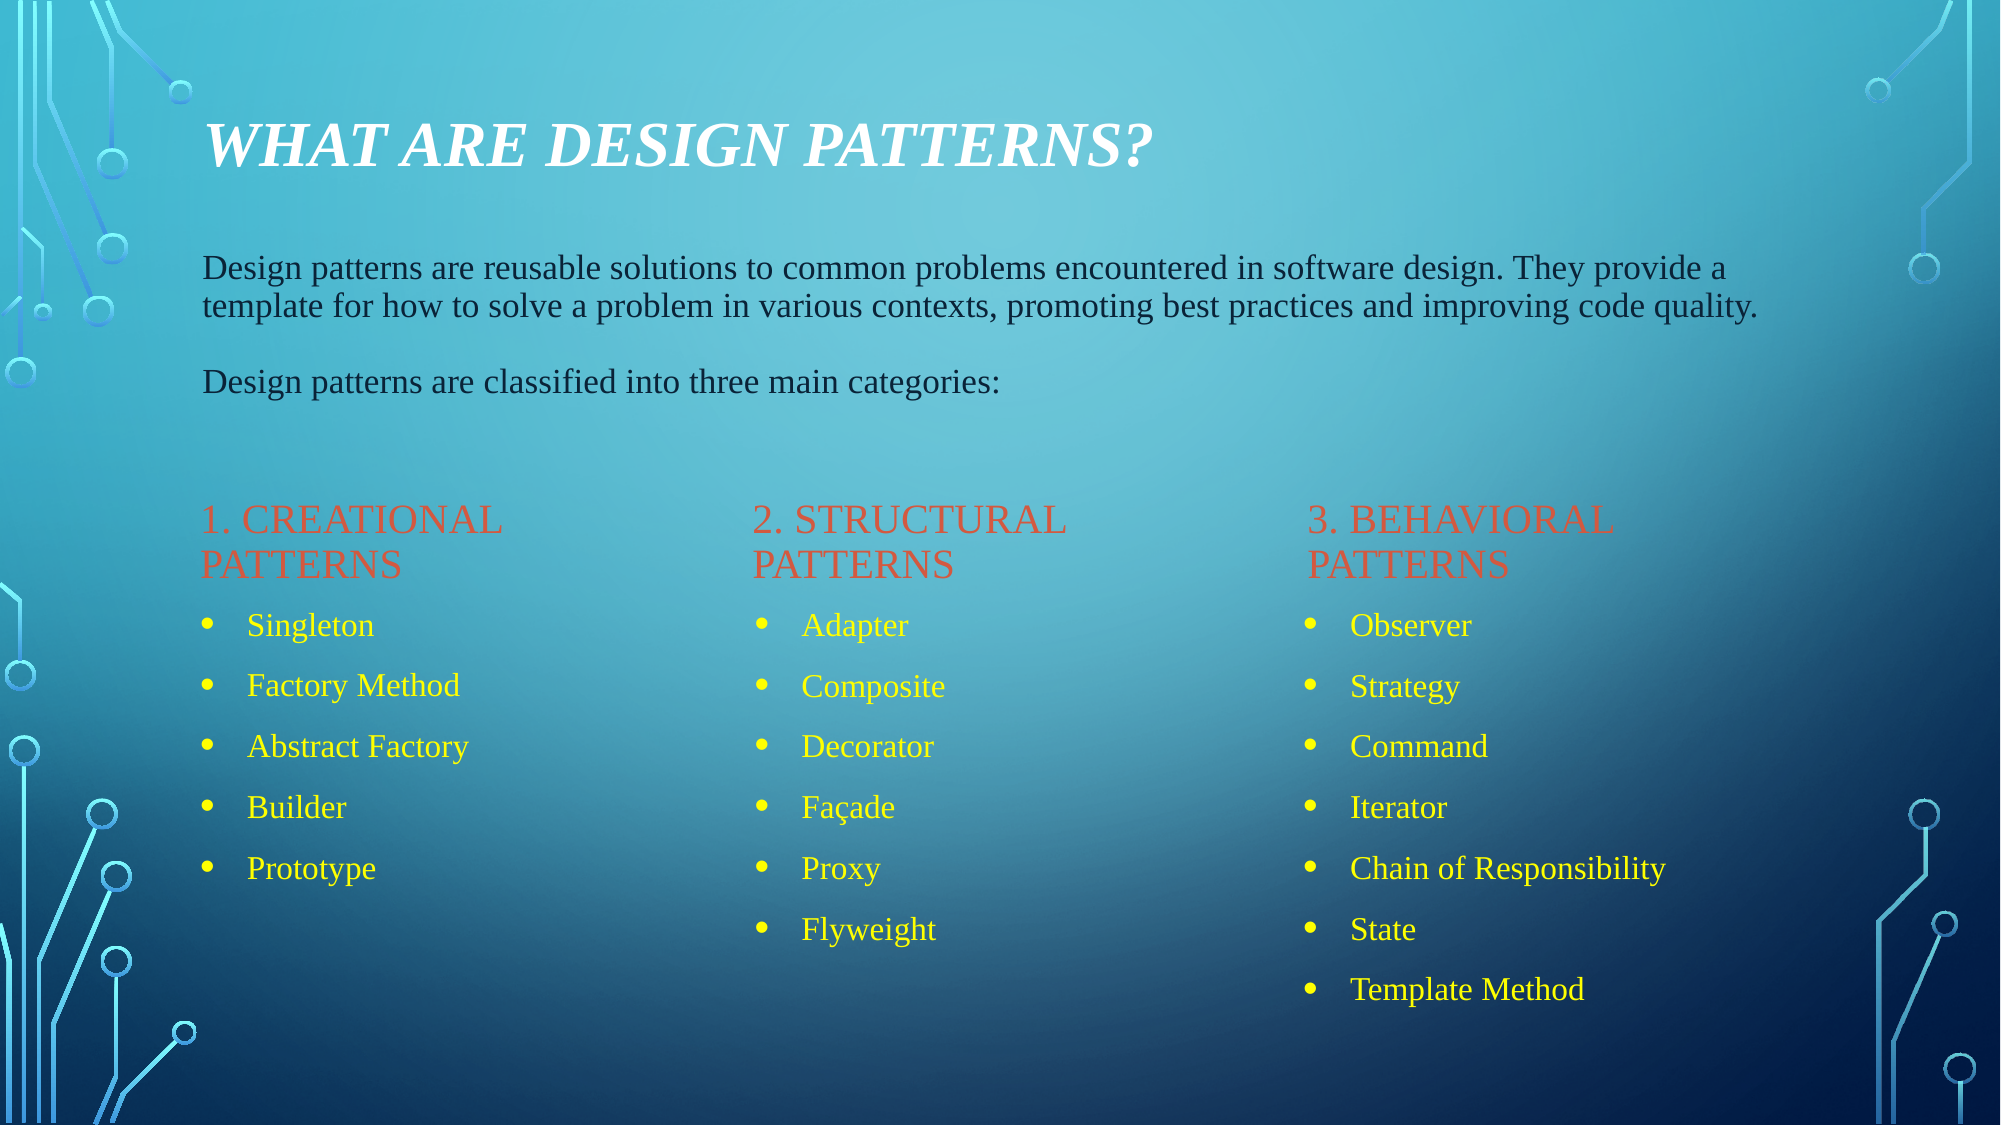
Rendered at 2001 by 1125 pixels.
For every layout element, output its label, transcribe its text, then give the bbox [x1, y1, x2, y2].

list 3. Behavioral Patterns [1292, 483, 1817, 596]
list Adapter Composite Decorator Façade Proxy Flyweight [739, 595, 1264, 951]
list Singleton Factory Method Abstract Factory Builder Prototype [185, 595, 712, 950]
list 1. Creational Patterns [185, 483, 710, 595]
title What are Design Patterns? Design patterns are reusable solutions to common problems encountered in software design. They provide a template for how to solve a problem in various contexts, promoting best practices and improving code quality. Design patterns are classified into three main categories: [187, 99, 1813, 413]
list 2. Structural Patterns [737, 483, 1260, 596]
list Observer Strategy Command Iterator Chain of Responsibility State Template Method [1288, 595, 1813, 989]
